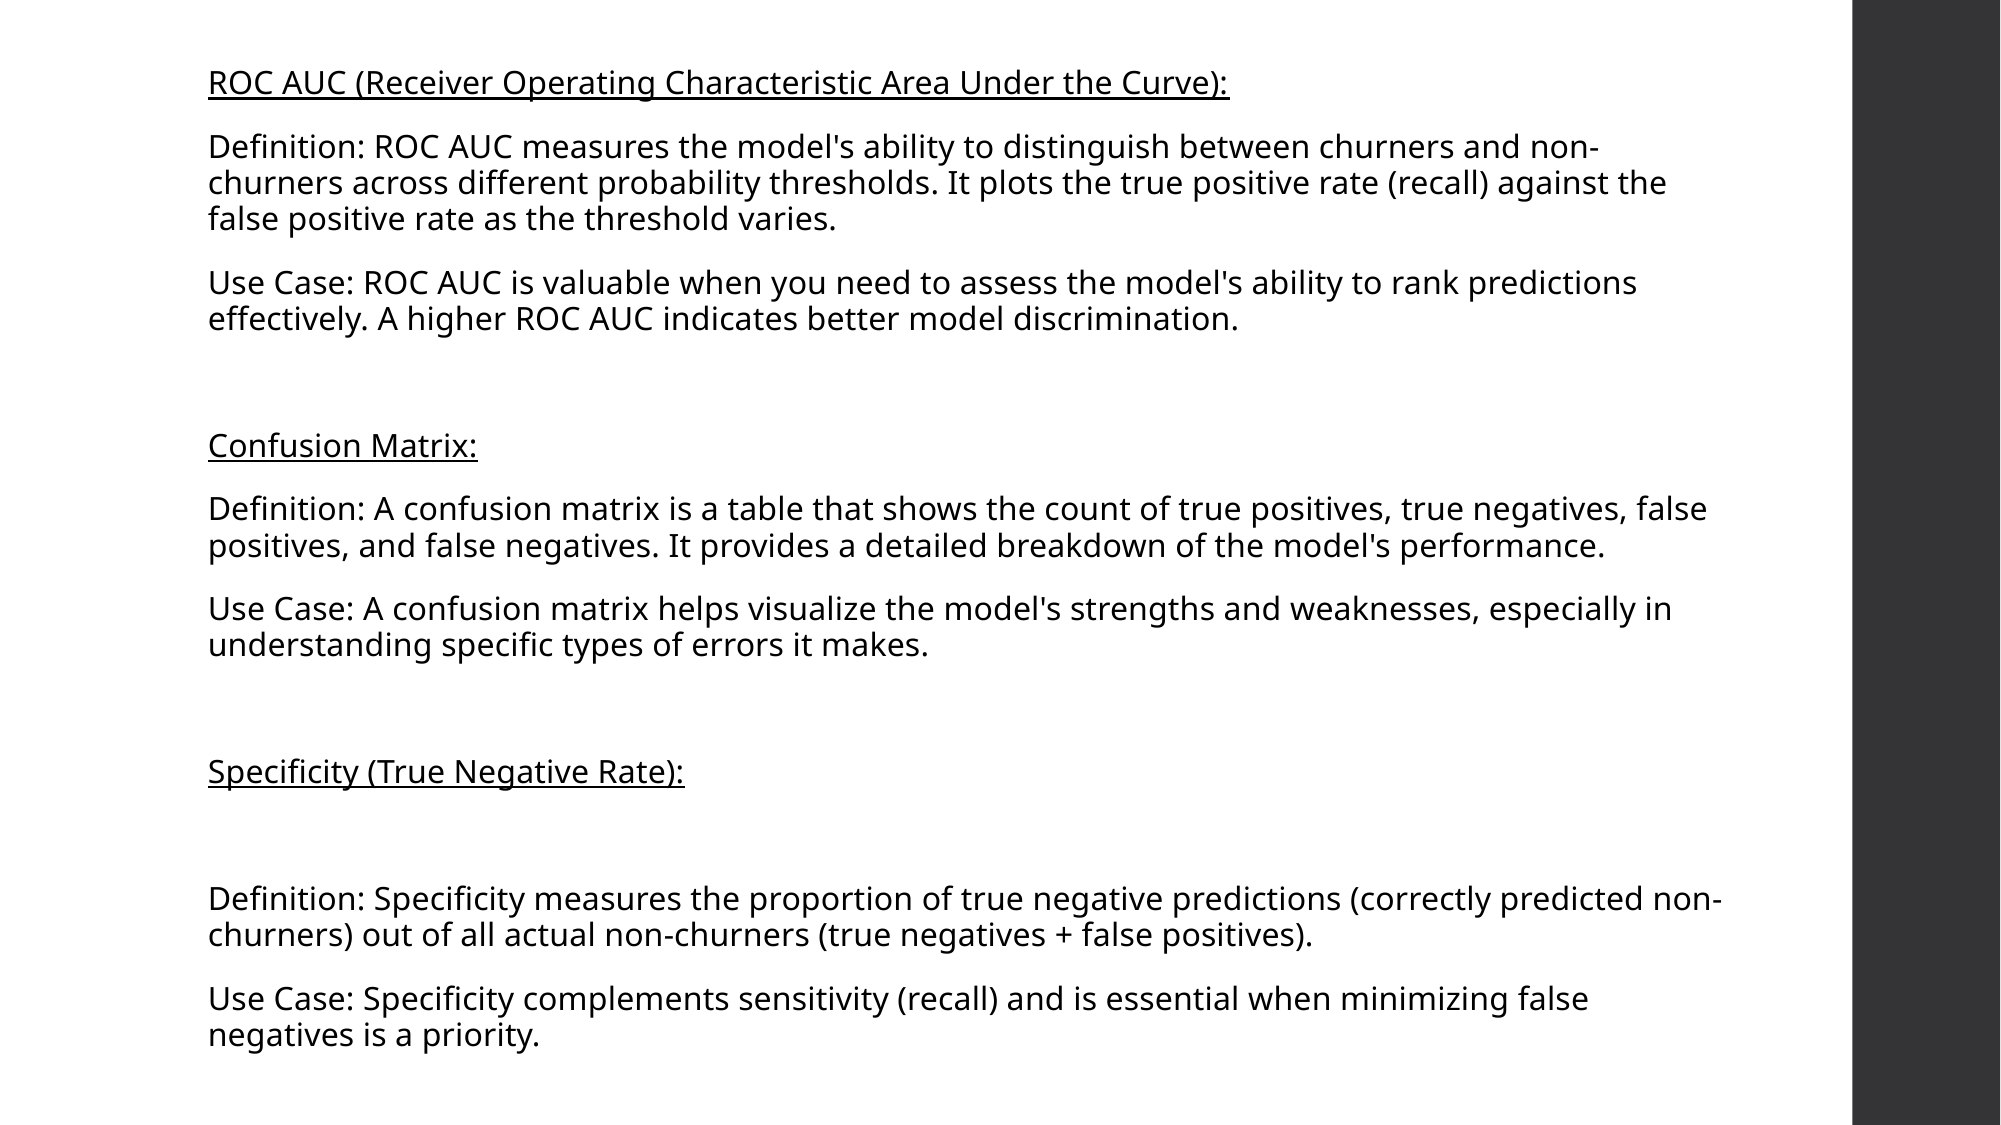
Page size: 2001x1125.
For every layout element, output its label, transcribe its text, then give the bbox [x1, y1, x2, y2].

list ROC AUC (Receiver Operating Characteristic Area Under the Curve): Definition: ROC AUC measures the model's ability to distinguish between churners and non-churners across different probability thresholds. It plots the true positive rate (recall) against the false positive rate as the threshold varies. Use Case: ROC AUC is valuable when you need to assess the model's ability to rank predictions effectively. A higher ROC AUC indicates better model discrimination. Confusion Matrix: Definition: A confusion matrix is a table that shows the count of true positives, true negatives, false positives, and false negatives. It provides a detailed breakdown of the model's performance. Use Case: A confusion matrix helps visualize the model's strengths and weaknesses, especially in understanding specific types of errors it makes. Specificity (True Negative Rate): Definition: Specificity measures the proportion of true negative predictions (correctly predicted non-churners) out of all actual non-churners (true negatives + false positives). Use Case: Specificity complements sensitivity (recall) and is essential when minimizing false negatives is a priority. [192, 58, 1753, 1069]
